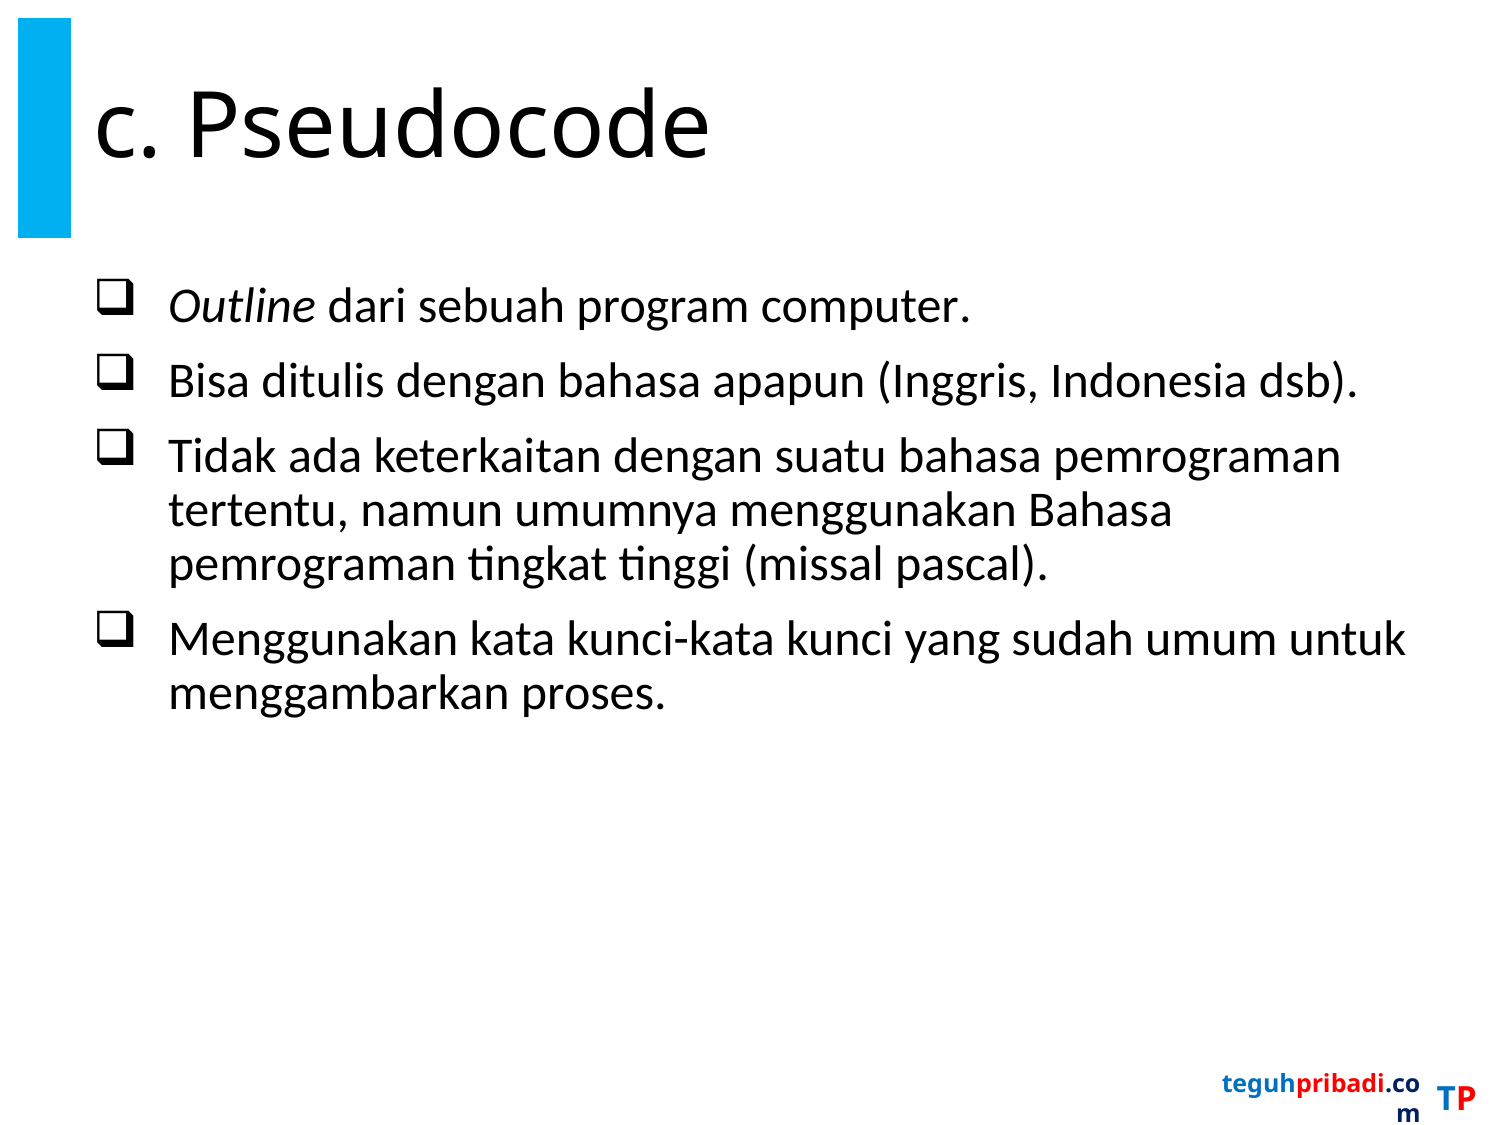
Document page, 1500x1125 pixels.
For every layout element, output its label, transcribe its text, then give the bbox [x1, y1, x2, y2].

list Outline dari sebuah program computer. Bisa ditulis dengan bahasa apapun (Inggris, Indonesia dsb). Tidak ada keterkaitan dengan suatu bahasa pemrograman tertentu, namun umumnya menggunakan Bahasa pemrograman tingkat tinggi (missal pascal). Menggunakan kata kunci-kata kunci yang sudah umum untuk menggambarkan proses. [78, 272, 1443, 1070]
title c. Pseudocode [78, 19, 1443, 237]
